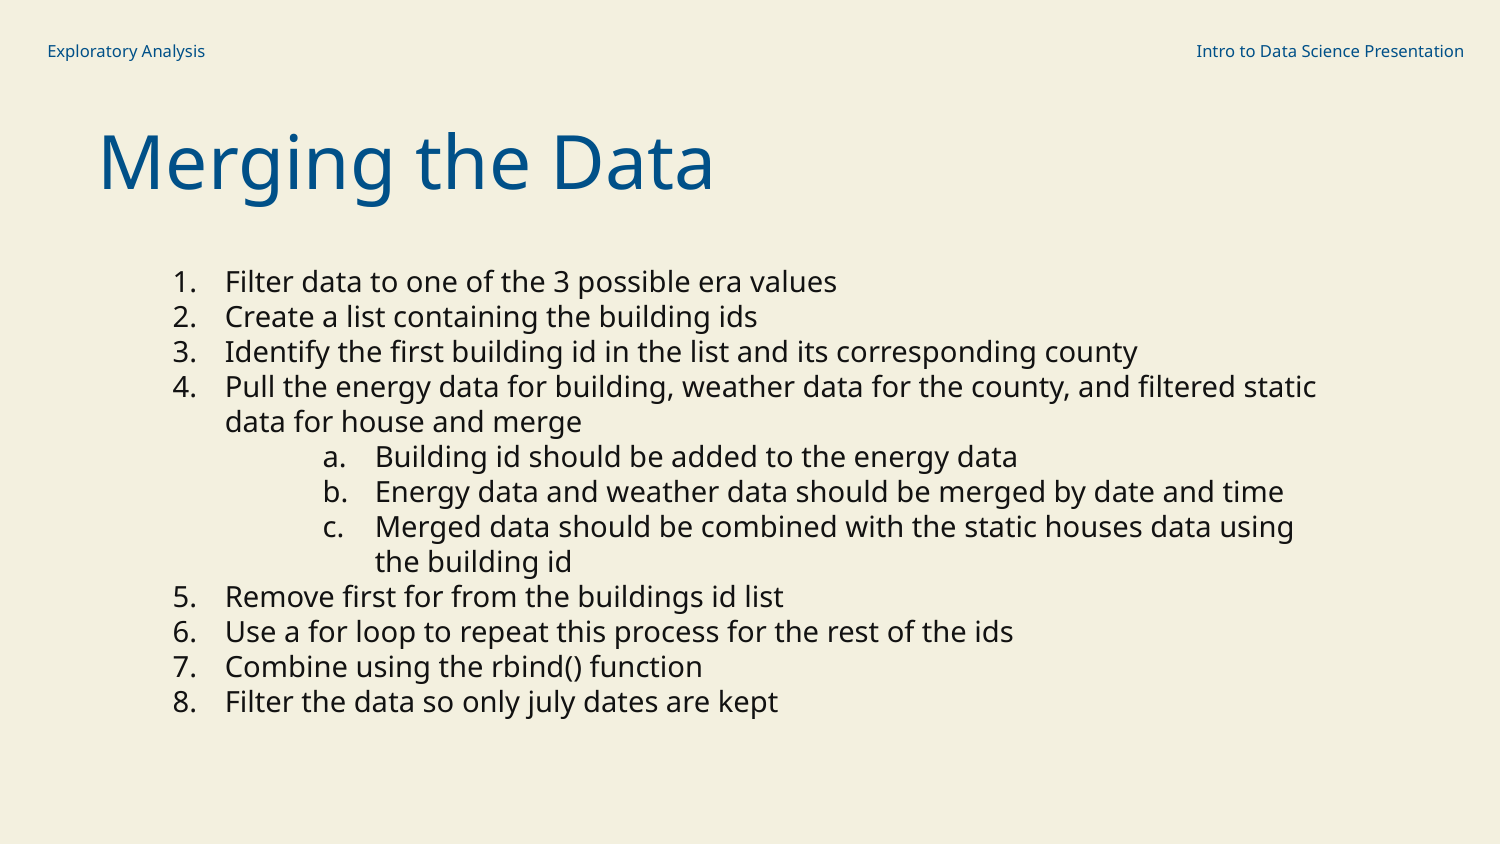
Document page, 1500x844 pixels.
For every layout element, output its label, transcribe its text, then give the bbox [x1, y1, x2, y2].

text_box Filter data to one of the 3 possible era values Create a list containing the building ids Identify the first building id in the list and its corresponding county Pull the energy data for building, weather data for the county, and filtered static data for house and merge Building id should be added to the energy data Energy data and weather data should be merged by date and time Merged data should be combined with the static houses data using the building id Remove first for from the buildings id list Use a for loop to repeat this process for the rest of the ids Combine using the rbind() function Filter the data so only july dates are kept [134, 248, 1353, 729]
list Exploratory Analysis [32, 32, 338, 67]
text_box Merging the Data [82, 100, 1353, 260]
list Intro to Data Science Presentation [1162, 32, 1480, 67]
